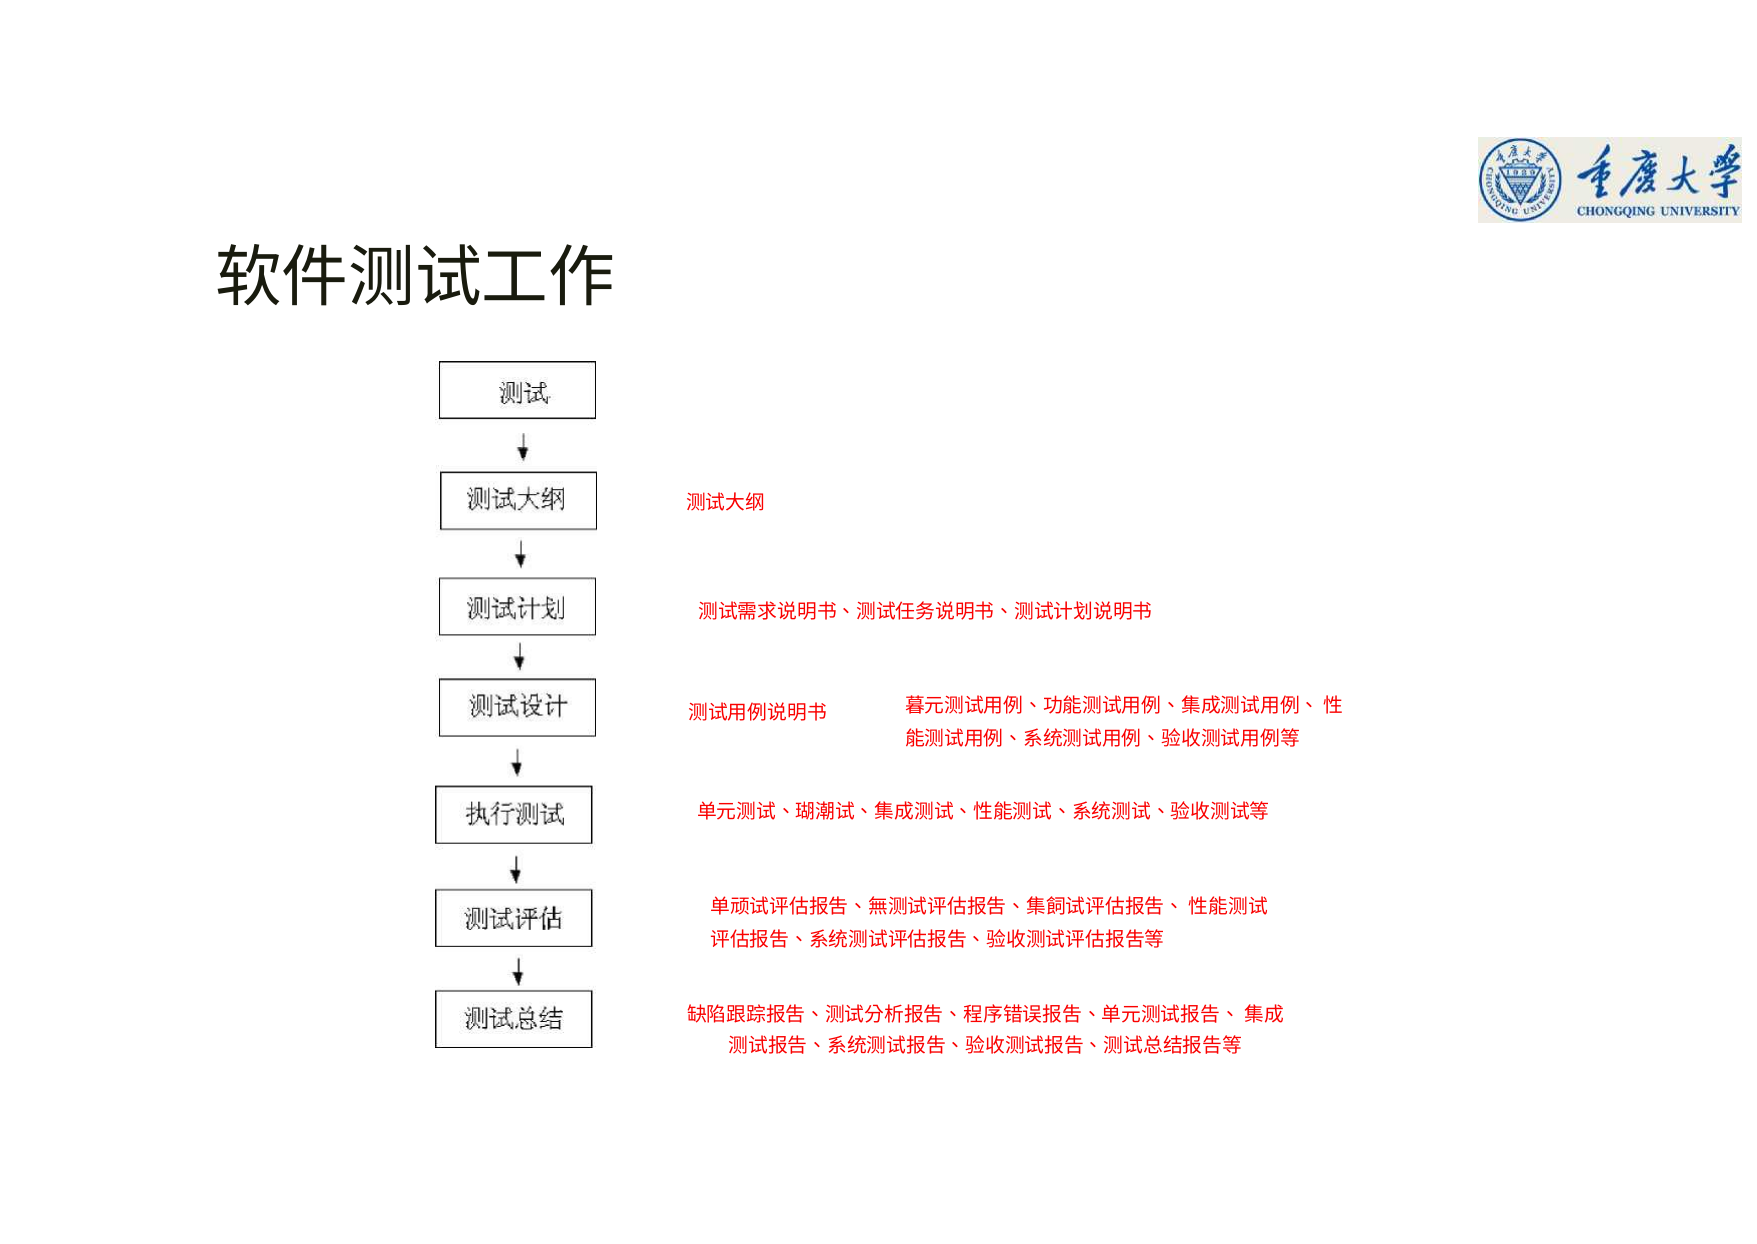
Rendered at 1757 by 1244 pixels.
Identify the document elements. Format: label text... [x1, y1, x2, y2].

text_box 暮元测试用例、功能测试用例、集成测试用例、 性能测试用例、系统测试用例、验收测试用例等 [904, 683, 1349, 745]
text_box 单元测试、瑚潮试、集成测试、性能测试、系统测试、验收测试等 [697, 799, 1324, 830]
text_box 测试需求说明书、测试任务说明书、测试计划说明书 [698, 598, 1200, 625]
text_box 软件测试工作 [214, 233, 646, 307]
text_box 缺陷跟踪报吿、测试分析报吿、程序错误报吿、单元测试报告、 集成测试报告、系统测试报吿、验收测试报告、测试总结报告等 [684, 994, 1286, 1055]
text_box 单顽试评估报吿、無测试评估报吿、集飼试评估报吿、 性能测试评估报吿、系统测试评估报吿、验收测试评估报吿等 [710, 885, 1283, 947]
picture [1478, 137, 1743, 223]
text_box 测试大纲 [685, 489, 773, 515]
picture [435, 361, 597, 1049]
text_box 测试用例说明书 [688, 699, 837, 726]
